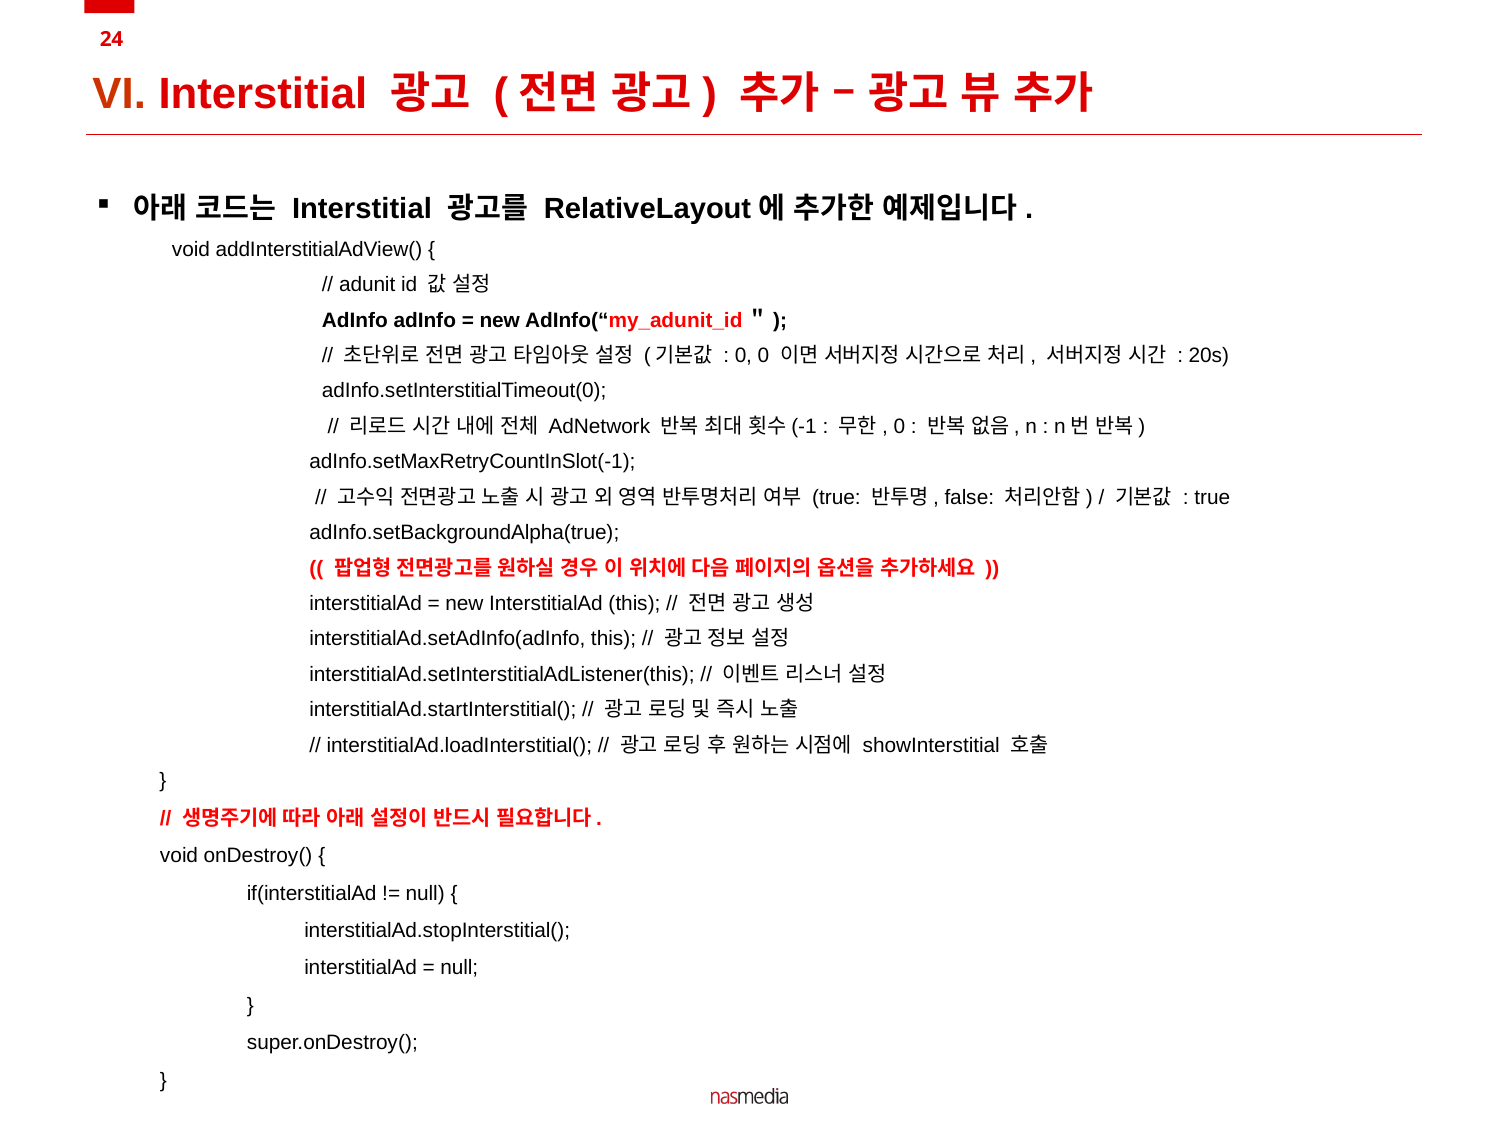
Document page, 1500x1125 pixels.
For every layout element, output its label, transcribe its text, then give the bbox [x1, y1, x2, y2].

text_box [77, 0, 1423, 135]
text_box 아래 코드는 Interstitial 광고를 RelativeLayout에 추가한 예제입니다. void addInterstitialAdView() { // adunit id 값 설정 AdInfo adInfo = new AdInfo(“my_adunit_id＂); // 초단위로 전면 광고 타임아웃 설정 (기본값 : 0, 0 이면 서버지정 시간으로 처리, 서버지정 시간 : 20s) adInfo.setInterstitialTimeout(0); // 리로드 시간 내에 전체 AdNetwork 반복 최대 횟수(-1 : 무한, 0 : 반복 없음, n : n번 반복) adInfo.setMaxRetryCountInSlot(-1); // 고수익 전면광고 노출 시 광고 외 영역 반투명처리 여부 (true: 반투명, false: 처리안함) / 기본값 : true adInfo.setBackgroundAlpha(true); (( 팝업형 전면광고를 원하실 경우 이 위치에 다음 페이지의 옵션을 추가하세요 )) interstitialAd = new InterstitialAd (this); // 전면 광고 생성 interstitialAd.setAdInfo(adInfo, this); // 광고 정보 설정 interstitialAd.setInterstitialAdListener(this); // 이벤트 리스너 설정 interstitialAd.startInterstitial(); // 광고 로딩 및 즉시 노출 // interstitialAd.loadInterstitial(); // 광고 로딩 후 원하는 시점에 showInterstitial 호출 } // 생명주기에 따라 아래 설정이 반드시 필요합니다. void onDestroy() { if(interstitialAd != null) { interstitialAd.stopInterstitial(); interstitialAd = null; } super.onDestroy(); } [82, 164, 1427, 1099]
picture [706, 1087, 794, 1106]
